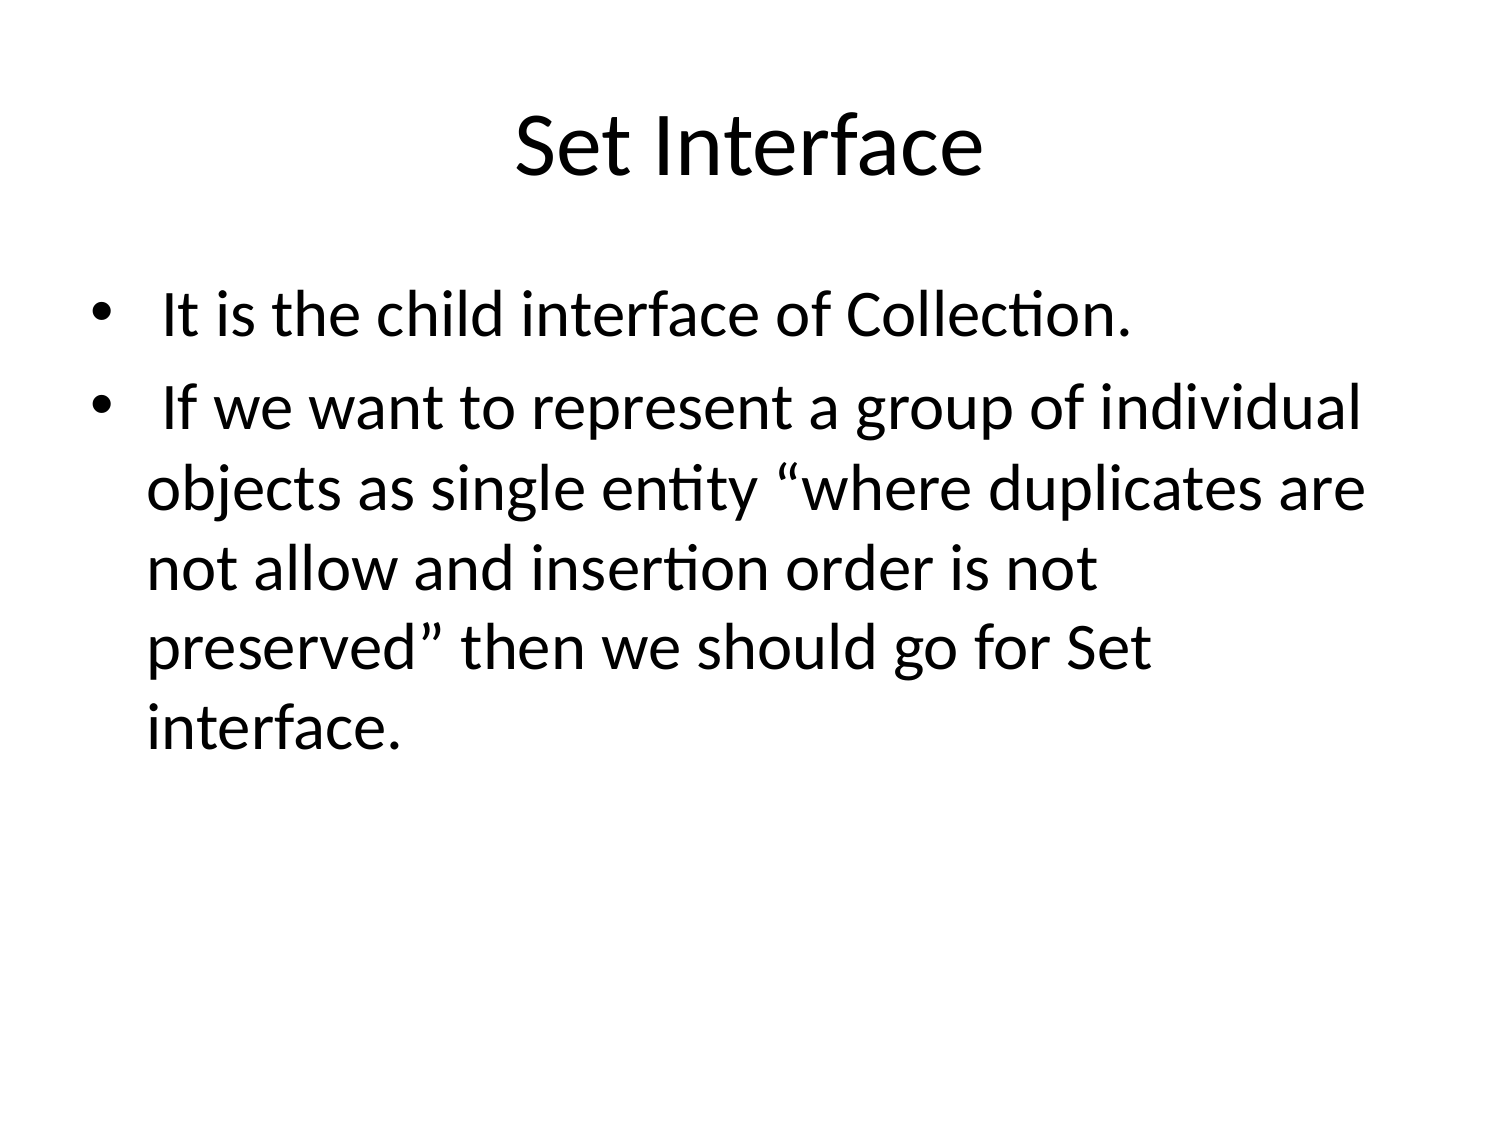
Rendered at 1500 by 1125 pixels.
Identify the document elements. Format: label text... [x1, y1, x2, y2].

list It is the child interface of Collection. If we want to represent a group of individual objects as single entity “where duplicates are not allow and insertion order is not preserved” then we should go for Set interface. [75, 262, 1425, 1005]
title Set Interface [75, 45, 1425, 233]
